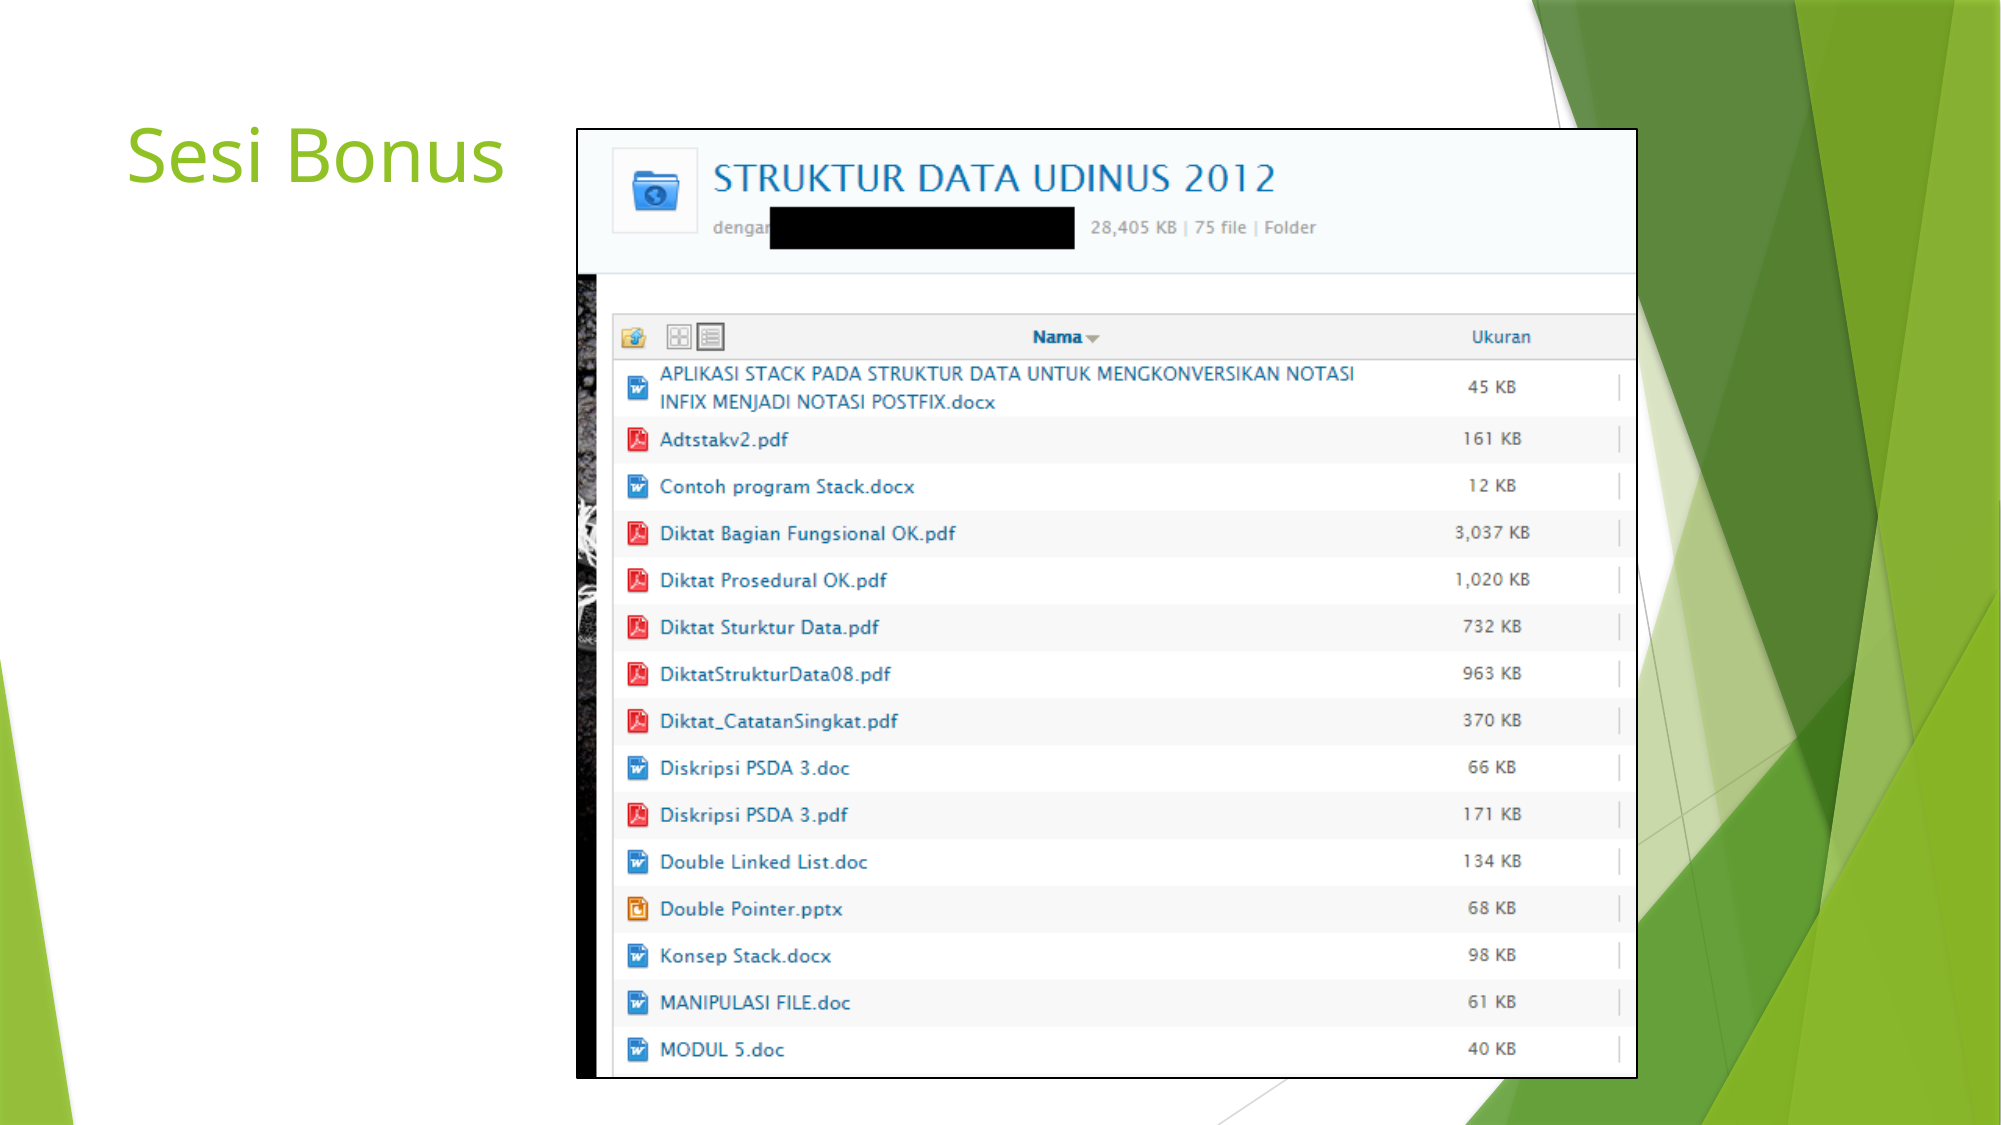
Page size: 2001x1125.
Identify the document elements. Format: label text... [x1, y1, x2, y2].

picture [577, 129, 1637, 1078]
title Sesi Bonus [111, 99, 1522, 317]
